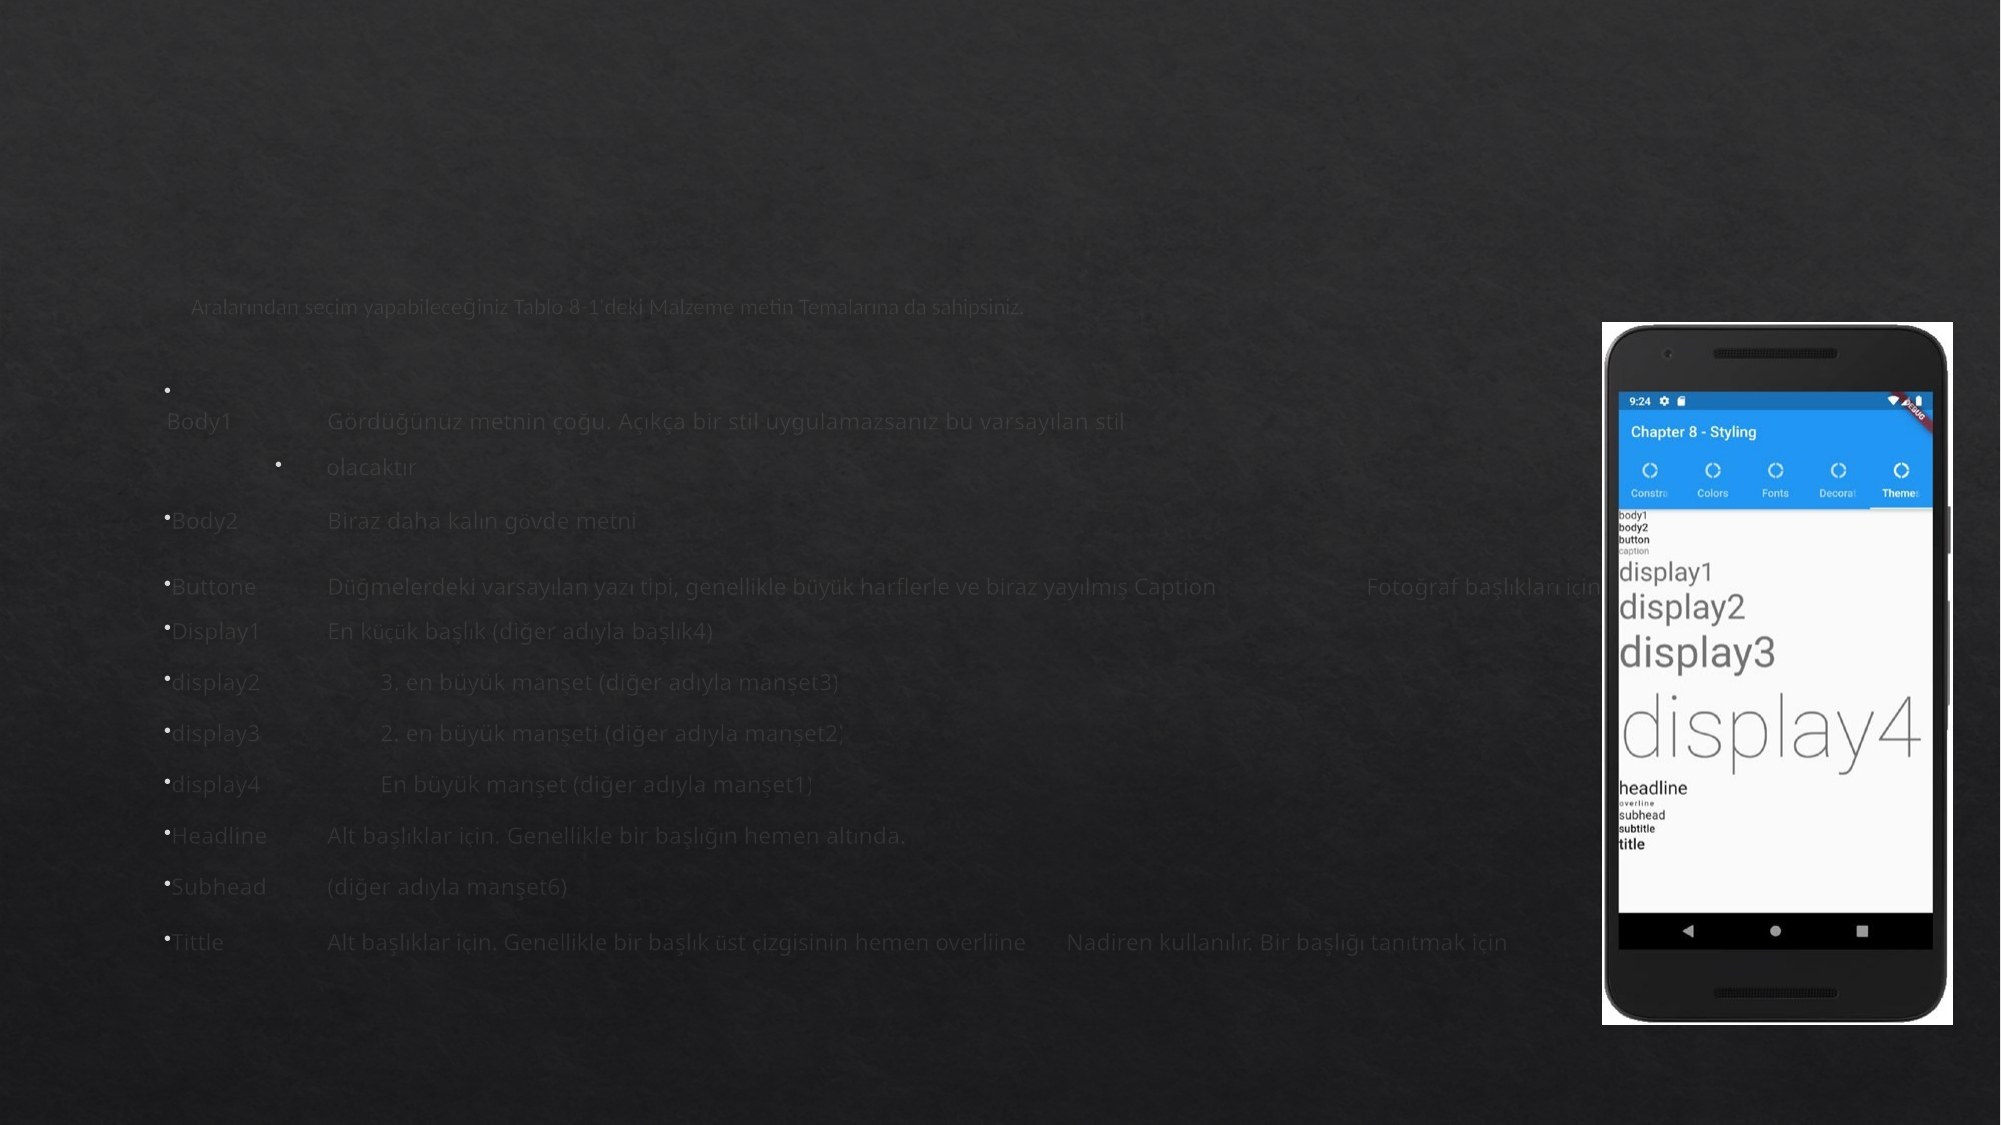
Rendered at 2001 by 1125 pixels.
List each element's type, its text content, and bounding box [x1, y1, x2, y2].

list Aralarından seçim yapabileceğiniz Tablo 8-1'deki Malzeme metin Temalarına da sahipsiniz. Body1 Gördüğünüz metnin çoğu. Açıkça bir stil uygulamazsanız bu varsayılan stil olacaktır Body2 Biraz daha kalın gövde metni Buttone Düğmelerdeki varsayılan yazı tipi, genellikle büyük harflerle ve biraz yayılmış Caption Fotoğraf başlıkları için Display1 En küçük başlık (diğer adıyla başlık4) display2 3. en büyük manşet (diğer adıyla manşet3) display3 2. en büyük manşeti (diğer adıyla manşet2) display4 En büyük manşet (diğer adıyla manşet1) Headline Alt başlıklar için. Genellikle bir başlığın hemen altında. Subhead (diğer adıyla manşet6) Tittle Alt başlıklar için. Genellikle bir başlık üst çizgisinin hemen overliine Nadiren kullanılır. Bir başlığı tanıtmak için [149, 284, 1849, 1086]
picture [1601, 322, 1953, 1026]
